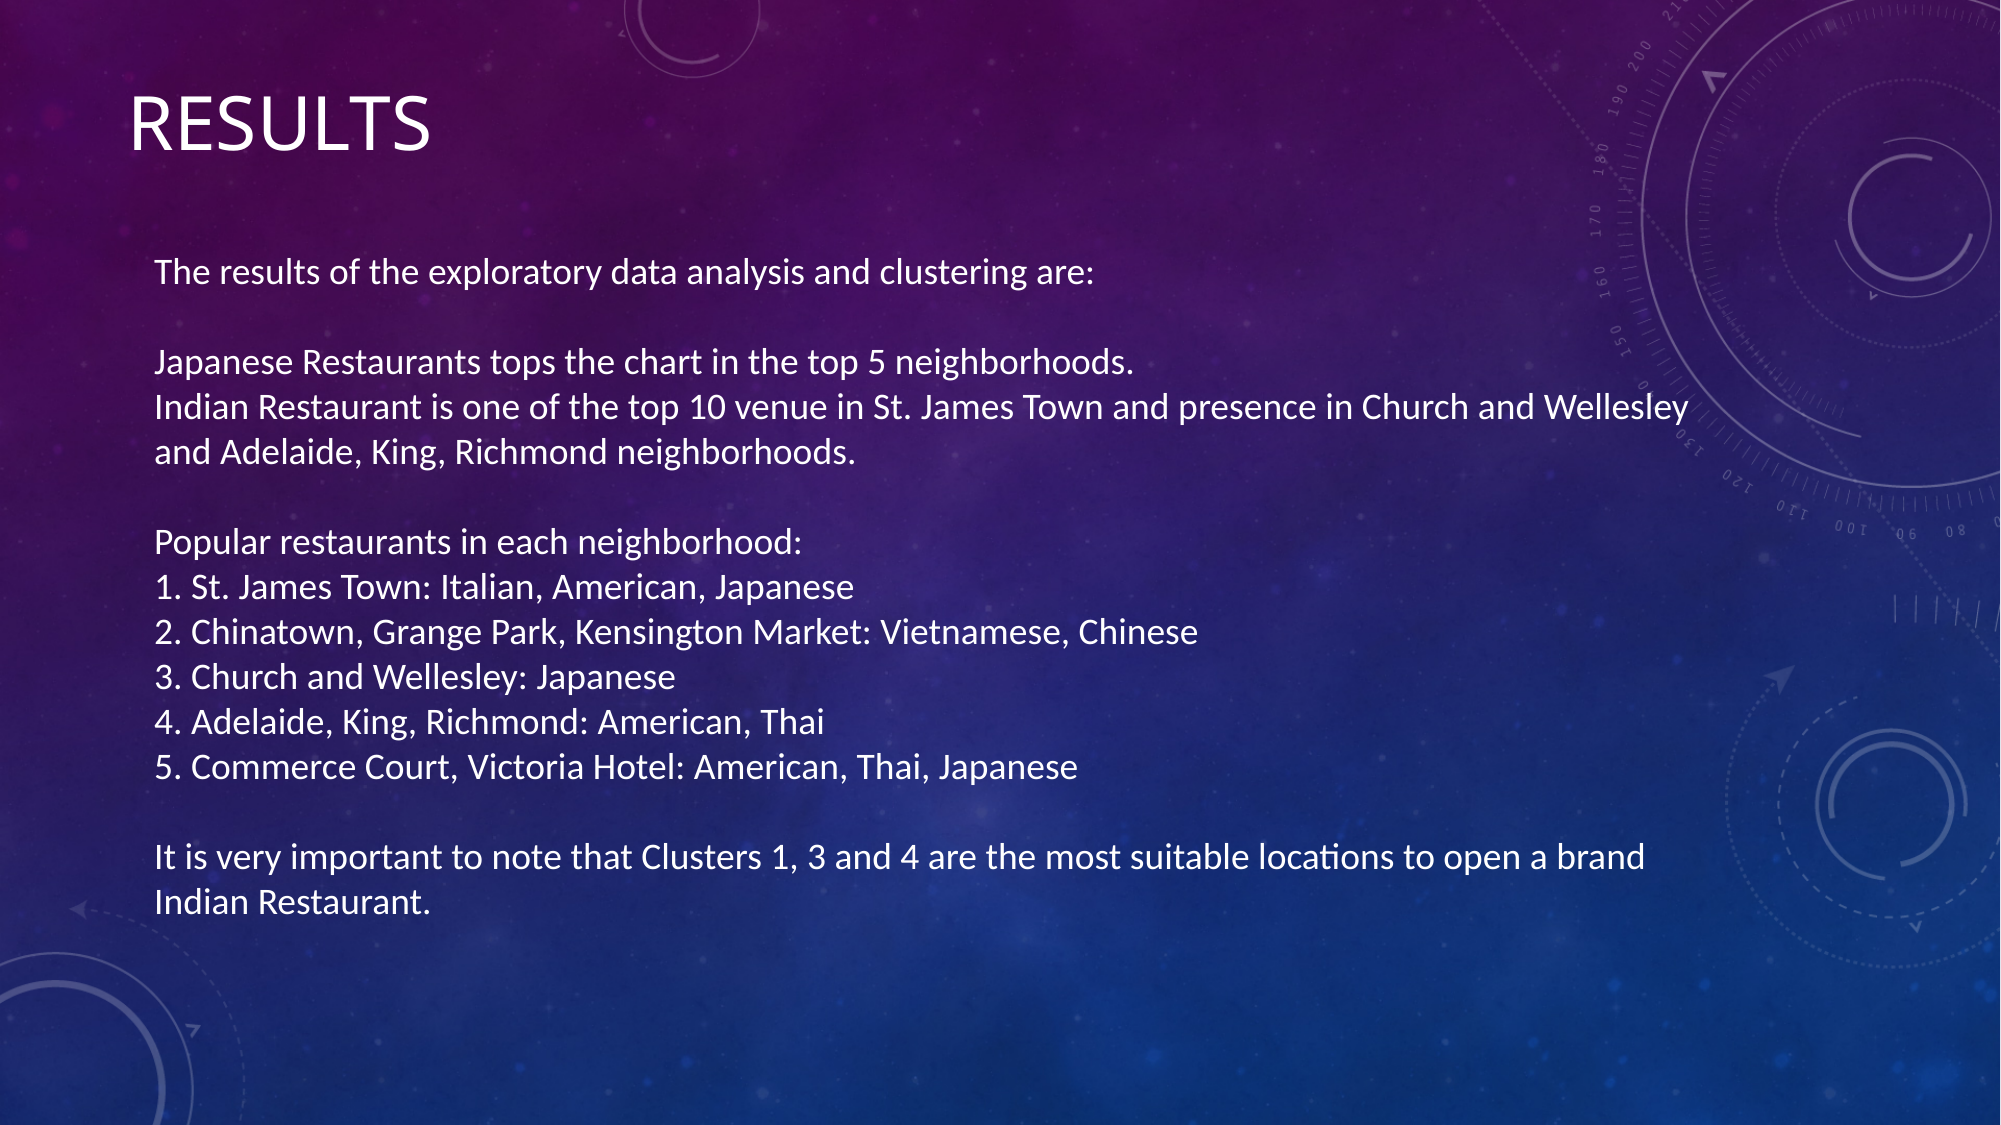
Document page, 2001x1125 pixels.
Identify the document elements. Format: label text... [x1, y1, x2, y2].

title results [112, 1, 1775, 240]
text_box The results of the exploratory data analysis and clustering are: Japanese Restaurants tops the chart in the top 5 neighborhoods. Indian Restaurant is one of the top 10 venue in St. James Town and presence in Church and Wellesley and Adelaide, King, Richmond neighborhoods. Popular restaurants in each neighborhood: 1. St. James Town: Italian, American, Japanese 2. Chinatown, Grange Park, Kensington Market: Vietnamese, Chinese 3. Church and Wellesley: Japanese 4. Adelaide, King, Richmond: American, Thai 5. Commerce Court, Victoria Hotel: American, Thai, Japanese It is very important to note that Clusters 1, 3 and 4 are the most suitable locations to open a brand Indian Restaurant. [139, 239, 1748, 975]
picture [0, 0, 2001, 1125]
